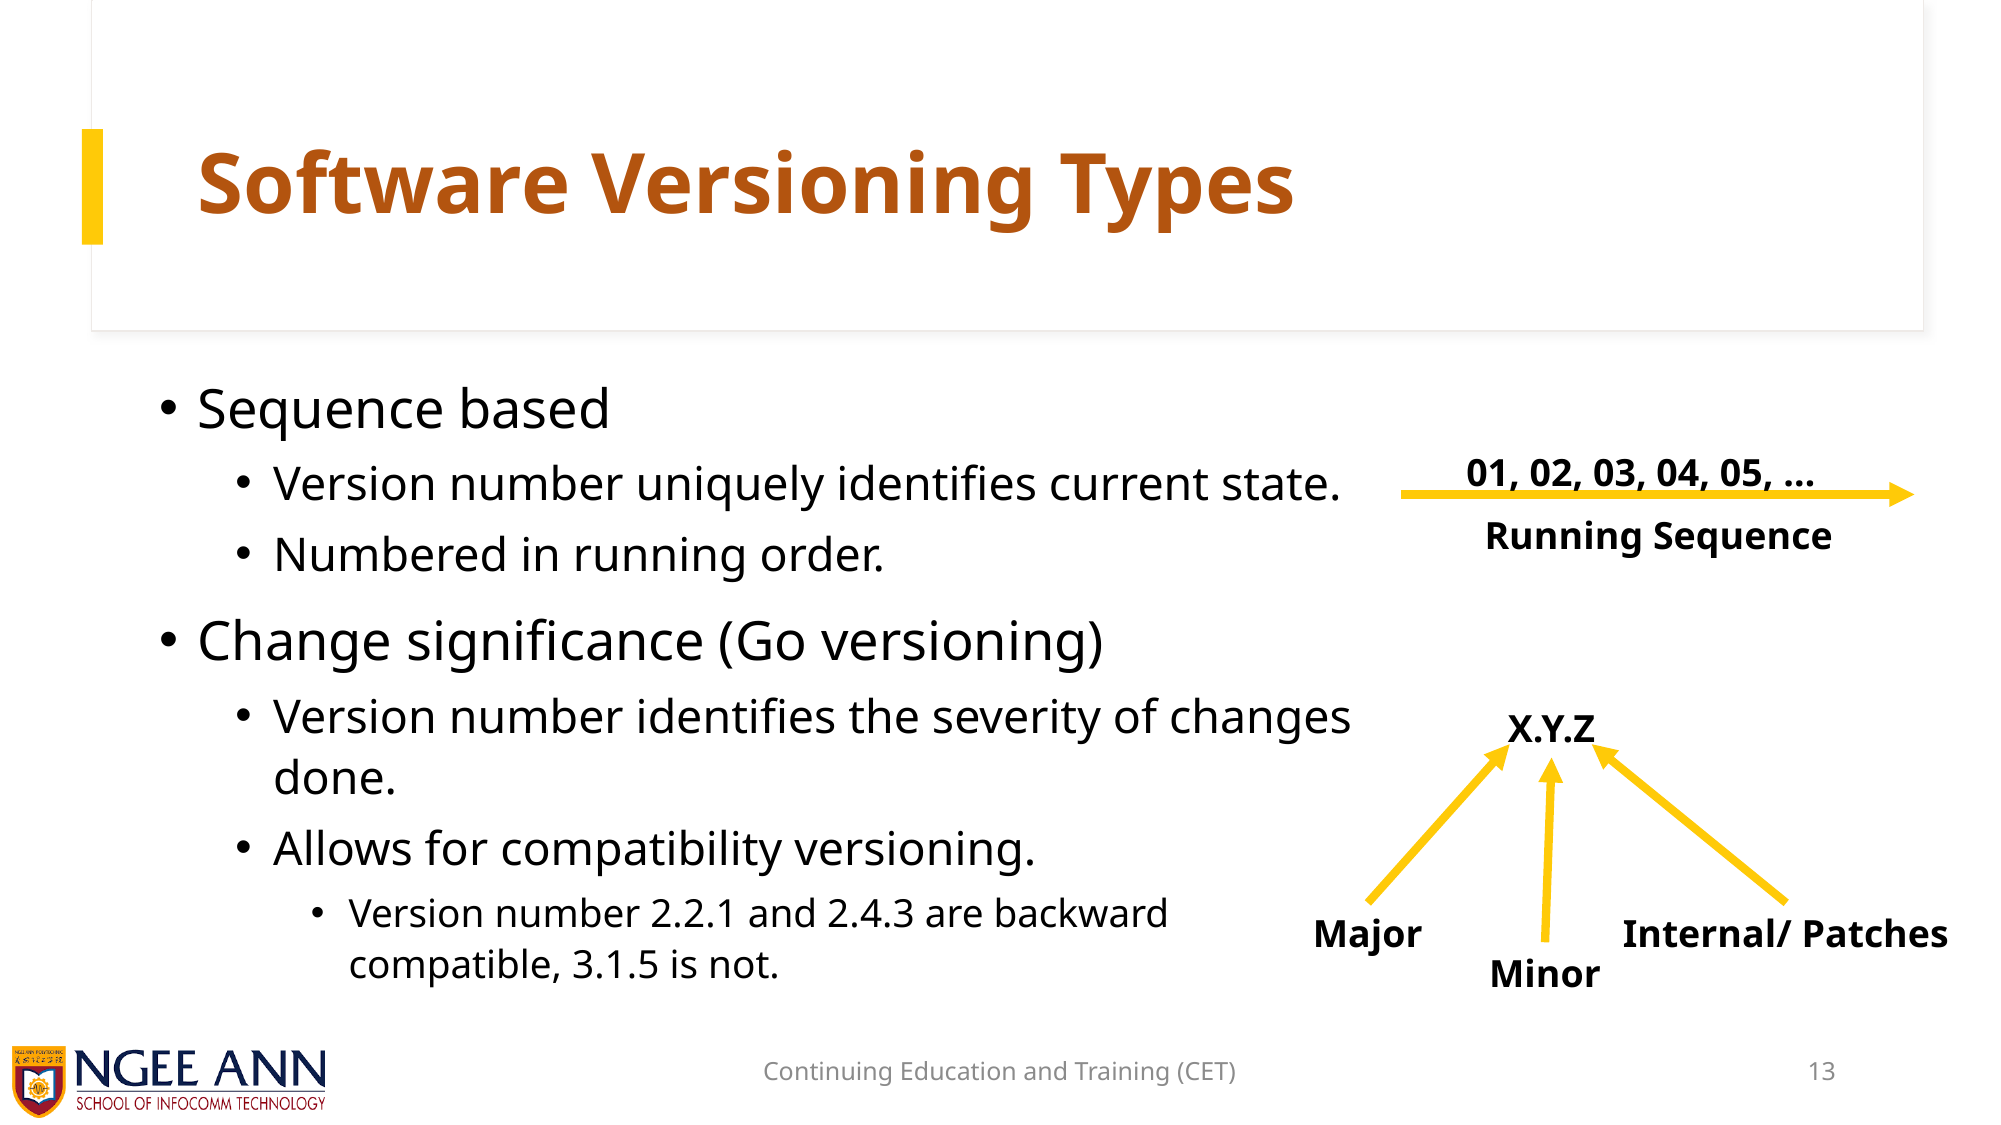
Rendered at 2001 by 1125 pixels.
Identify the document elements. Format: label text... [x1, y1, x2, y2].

footer Continuing Education and Training (CET) [662, 1042, 1338, 1103]
text_box Major [1298, 902, 1438, 963]
picture [12, 1046, 325, 1118]
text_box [1591, 744, 1787, 903]
text_box 01, 02, 03, 04, 05, … [1451, 495, 1831, 502]
text_box 01, 02, 03, 04, 05, … [1451, 441, 1831, 494]
list Sequence based Version number uniquely identifies current state. Numbered in running order. Change significance (Go versioning) Version number identifies the severity of changes done. Allows for compatibility versioning. Version number 2.2.1 and 2.4.3 are backward compatible, 3.1.5 is not. [145, 360, 1368, 1043]
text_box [1545, 758, 1552, 943]
text_box Running Sequence [1469, 504, 1849, 564]
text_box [1367, 744, 1510, 903]
text_box X.Y.Z [1493, 697, 1611, 758]
text_box Minor [1474, 942, 1616, 1002]
slide_number 13 [1401, 1042, 1851, 1103]
title Software Versioning Types [183, 90, 1851, 284]
text_box Internal/ Patches [1608, 902, 1965, 963]
